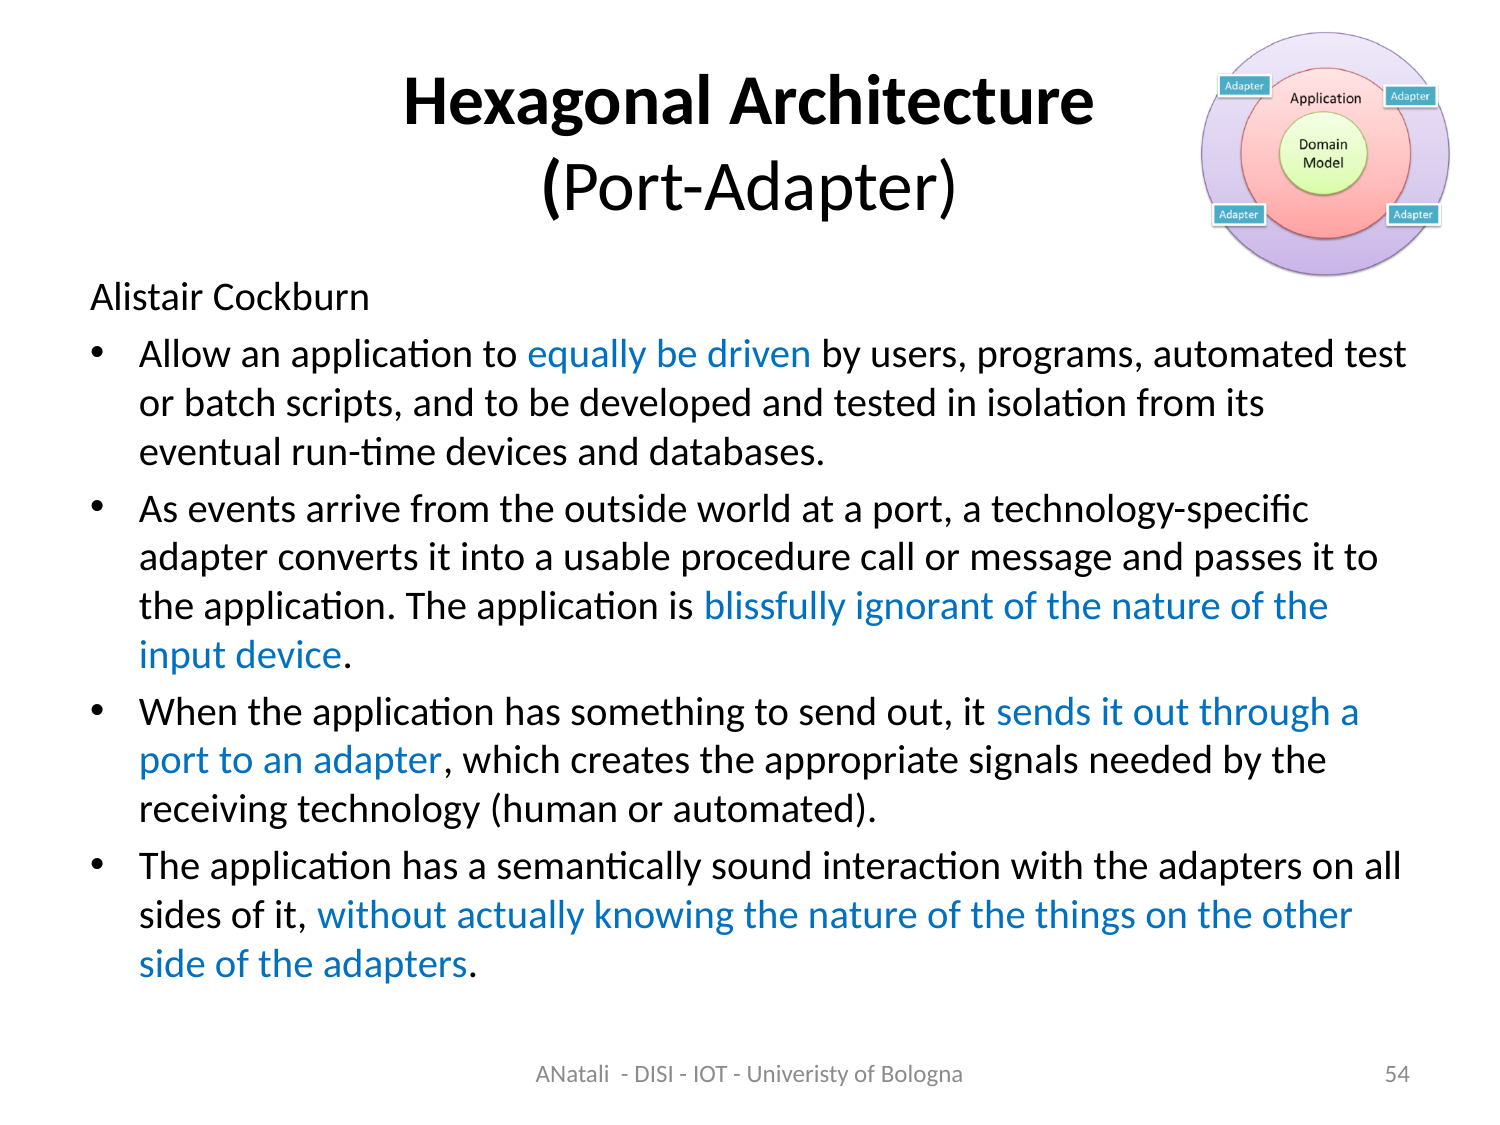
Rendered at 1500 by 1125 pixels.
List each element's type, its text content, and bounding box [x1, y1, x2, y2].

slide_number 54 [1074, 1042, 1425, 1103]
footer ANatali - DISI - IOT - Univeristy of Bologna [512, 1042, 988, 1103]
title Hexagonal Architecture (Port-Adapter) [75, 45, 1192, 233]
list Alistair Cockburn Allow an application to equally be driven by users, programs, automated test or batch scripts, and to be developed and tested in isolation from its eventual run-time devices and databases. As events arrive from the outside world at a port, a technology-specific adapter converts it into a usable procedure call or message and passes it to the application. The application is blissfully ignorant of the nature of the input device. When the application has something to send out, it sends it out through a port to an adapter, which creates the appropriate signals needed by the receiving technology (human or automated). The application has a semantically sound interaction with the adapters on all sides of it, without actually knowing the nature of the things on the other side of the adapters. [75, 262, 1425, 1005]
picture [1197, 30, 1452, 280]
